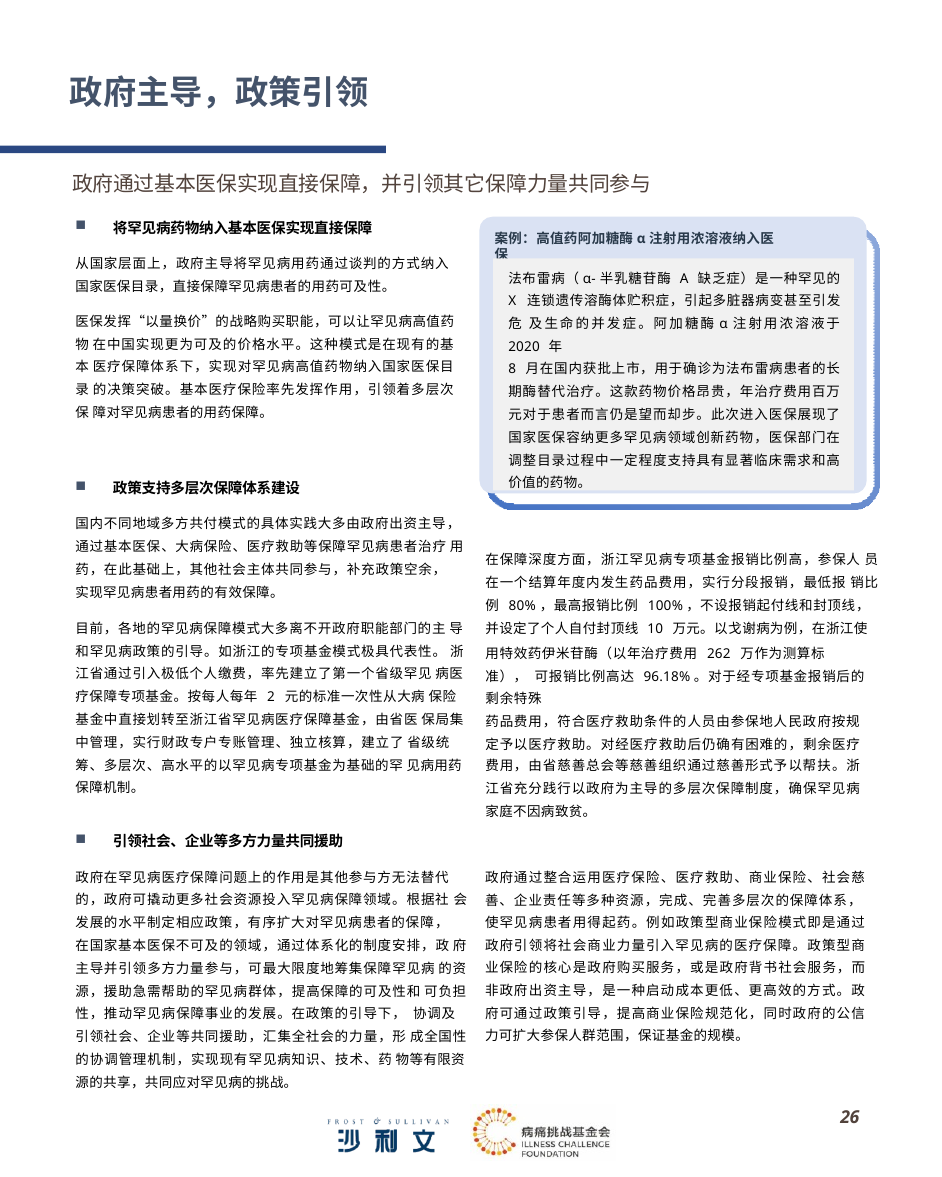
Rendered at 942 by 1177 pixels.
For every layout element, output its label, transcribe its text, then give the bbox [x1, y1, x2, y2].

text_box 在保障深度方面，浙江罕见病专项基金报销比例高，参保人 员在一个结算年度内发生药品费用，实行分段报销，最低报 销比例 80%，最高报销比例 100%，不设报销起付线和封顶线， 并设定了个人自付封顶线 10 万元。以戈谢病为例，在浙江使 用特效药伊米苷酶（以年治疗费用 262 万作为测算标准）， 可报销比例高达 96.18%。对于经专项基金报销后的剩余特殊 药品费用，符合医疗救助条件的人员由参保地人民政府按规 定予以医疗救助。对经医疗救助后仍确有困难的，剩余医疗 费用，由省慈善总会等慈善组织通过慈善形式予以帮扶。浙 江省充分践行以政府为主导的多层次保障制度，确保罕见病 家庭不因病致贫。 [483, 543, 881, 819]
text_box 引领社会、企业等多方力量共同援助 政府在罕见病医疗保障问题上的作用是其他参与方无法替代 的，政府可撬动更多社会资源投入罕见病保障领域。根据社 会发展的水平制定相应政策，有序扩大对罕见病患者的保障， 在国家基本医保不可及的领域，通过体系化的制度安排，政 府主导并引领多方力量参与，可最大限度地筹集保障罕见病 的资源，援助急需帮助的罕见病群体，提高保障的可及性和 可负担性，推动罕见病保障事业的发展。在政策的引导下， 协调及引领社会、企业等共同援助，汇集全社会的力量，形 成全国性的协调管理机制，实现现有罕见病知识、技术、药 物等有限资源的共享，共同应对罕见病的挑战。 [73, 830, 470, 1090]
slide_number 24 [834, 1110, 866, 1176]
picture [327, 1116, 449, 1153]
text_box 医保发挥“以量换价”的战略购买职能，可以让罕见病高值药物 在中国实现更为可及的价格水平。这种模式是在现有的基本 医疗保障体系下，实现对罕见病高值药物纳入国家医保目录 的决策突破。基本医疗保险率先发挥作用，引领着多层次保 障对罕见病患者的用药保障。 [73, 304, 456, 420]
text_box 政府通过基本医保实现直接保障，并引领其它保障力量共同参与 [372, 169, 657, 197]
picture [470, 1104, 616, 1161]
text_box 政府通过整合运用医疗保险、医疗救助、商业保险、社会慈 善、企业责任等多种资源，完成、完善多层次的保障体系， 使罕见病患者用得起药。例如政策型商业保险模式即是通过 政府引领将社会商业力量引入罕见病的医疗保障。政策型商 业保险的核心是政府购买服务，或是政府背书社会服务，而 非政府出资主导，是一种启动成本更低、更高效的方式。政 府可通过政策引导，提高商业保险规范化，同时政府的公信 力可扩大参保人群范围，保证基金的规模。 [482, 860, 867, 1044]
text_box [479, 216, 880, 510]
text_box 目前，各地的罕见病保障模式大多离不开政府职能部门的主 导和罕见病政策的引导。如浙江的专项基金模式极具代表性。 浙江省通过引入极低个人缴费，率先建立了第一个省级罕见 病医疗保障专项基金。按每人每年 2 元的标准一次性从大病 保险基金中直接划转至浙江省罕见病医疗保障基金，由省医 保局集中管理，实行财政专户专账管理、独立核算，建立了 省级统筹、多层次、高水平的以罕见病专项基金为基础的罕 见病用药保障机制。 [73, 610, 467, 796]
text_box 政策支持多层次保障体系建设 国内不同地域多方共付模式的具体实践大多由政府出资主导， 通过基本医保、大病保险、医疗救助等保障罕见病患者治疗 用药，在此基础上，其他社会主体共同参与，补充政策空余， 实现罕见病患者用药的有效保障。 [73, 477, 467, 600]
title 政府主导，政策引领 [68, 69, 372, 268]
text_box 将罕见病药物纳入基本医保实现直接保障 从国家层面上，政府主导将罕见病用药通过谈判的方式纳入 国家医保目录，直接保障罕见病患者的用药可及性。 [73, 216, 456, 294]
